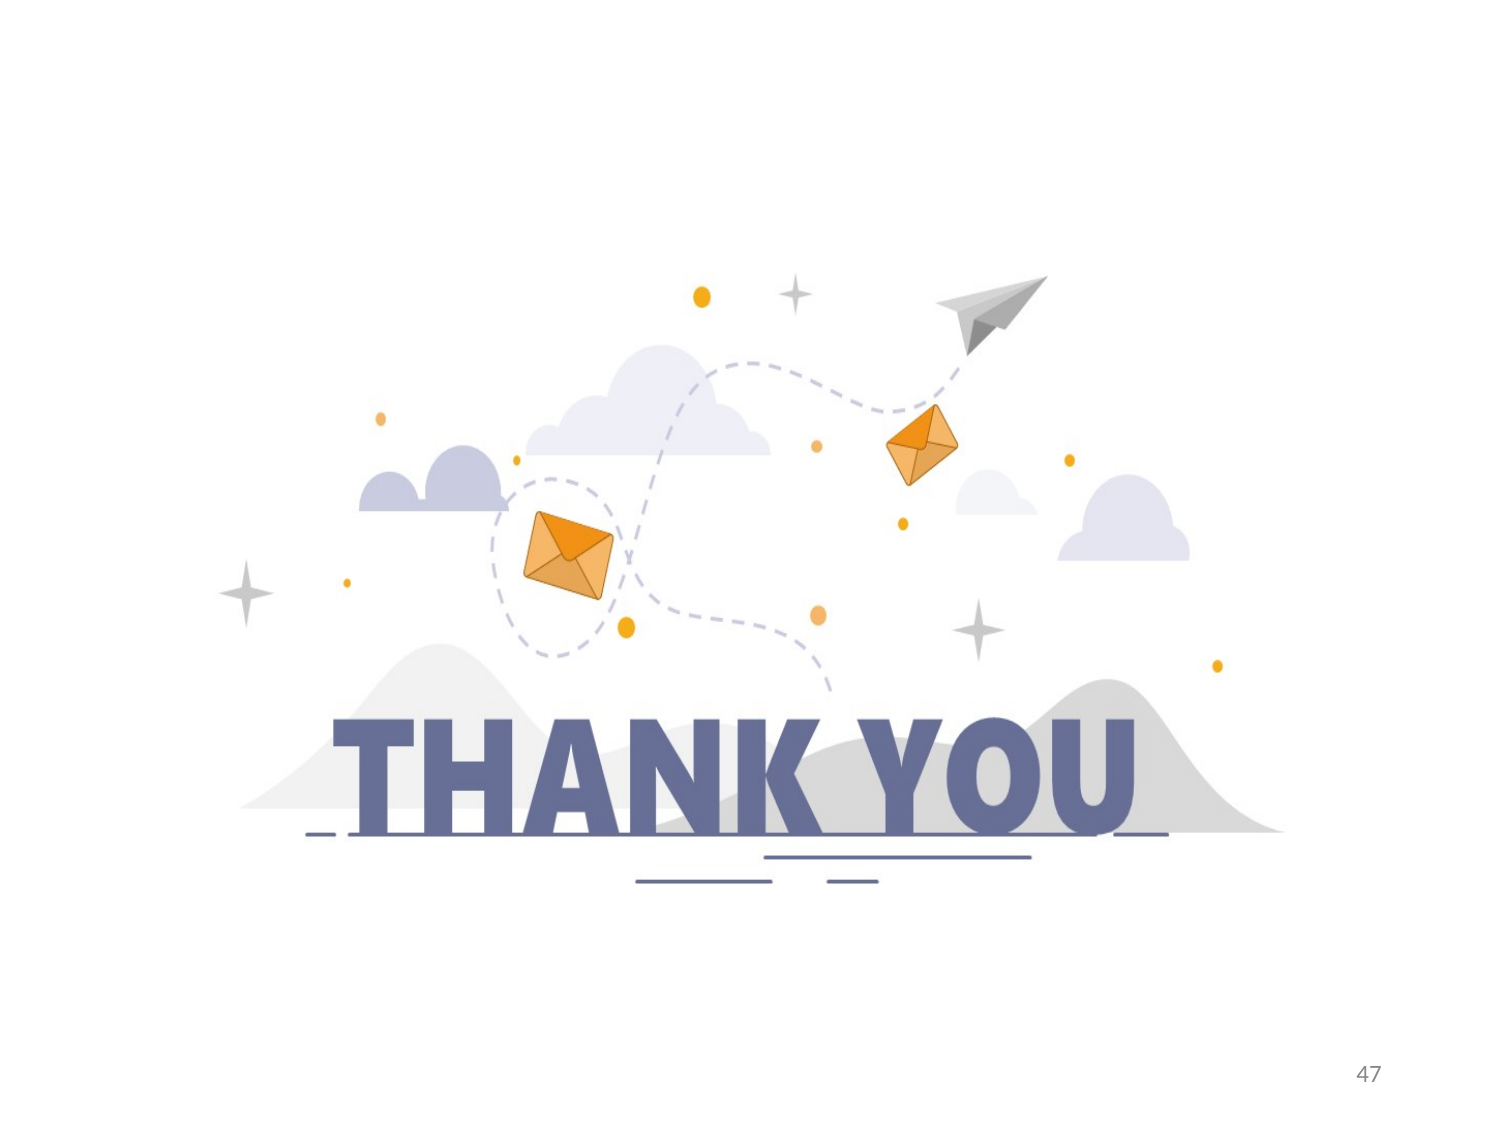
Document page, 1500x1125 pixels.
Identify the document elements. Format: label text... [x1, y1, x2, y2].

slide_number 47 [1059, 1042, 1397, 1103]
picture [88, 111, 1412, 1026]
